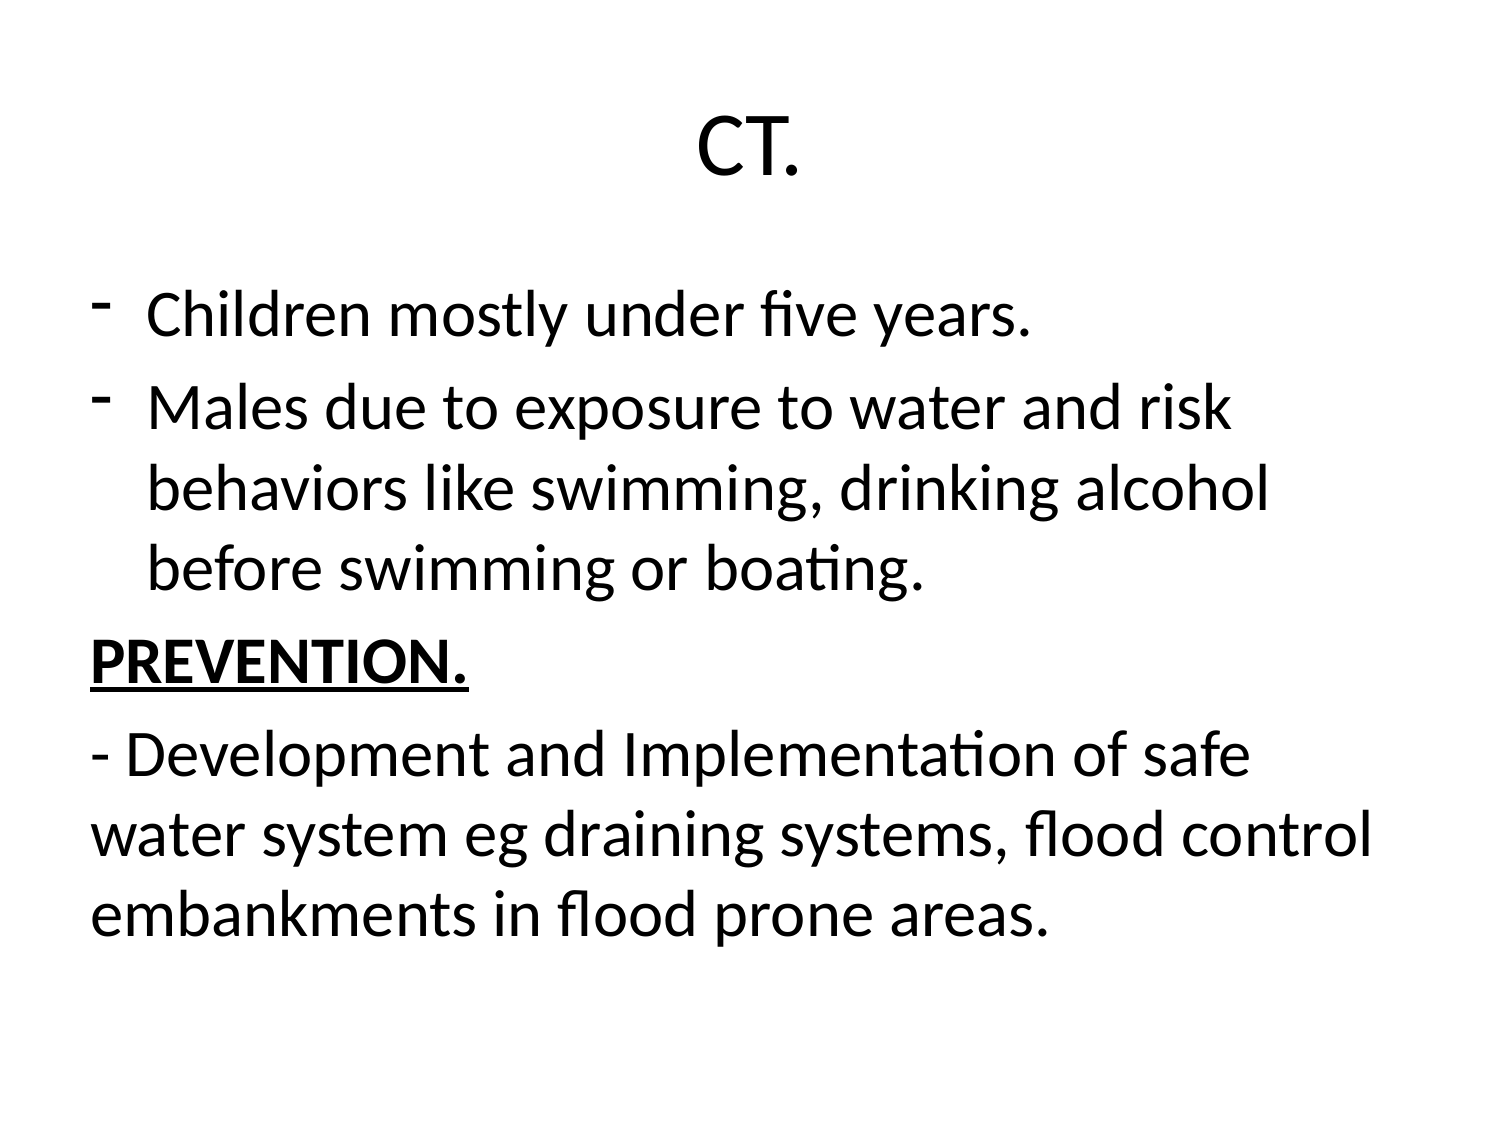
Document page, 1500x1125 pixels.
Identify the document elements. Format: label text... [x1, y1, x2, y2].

title CT. [75, 45, 1425, 233]
list Children mostly under five years. Males due to exposure to water and risk behaviors like swimming, drinking alcohol before swimming or boating. PREVENTION. - Development and Implementation of safe water system eg draining systems, flood control embankments in flood prone areas. [75, 262, 1425, 1005]
